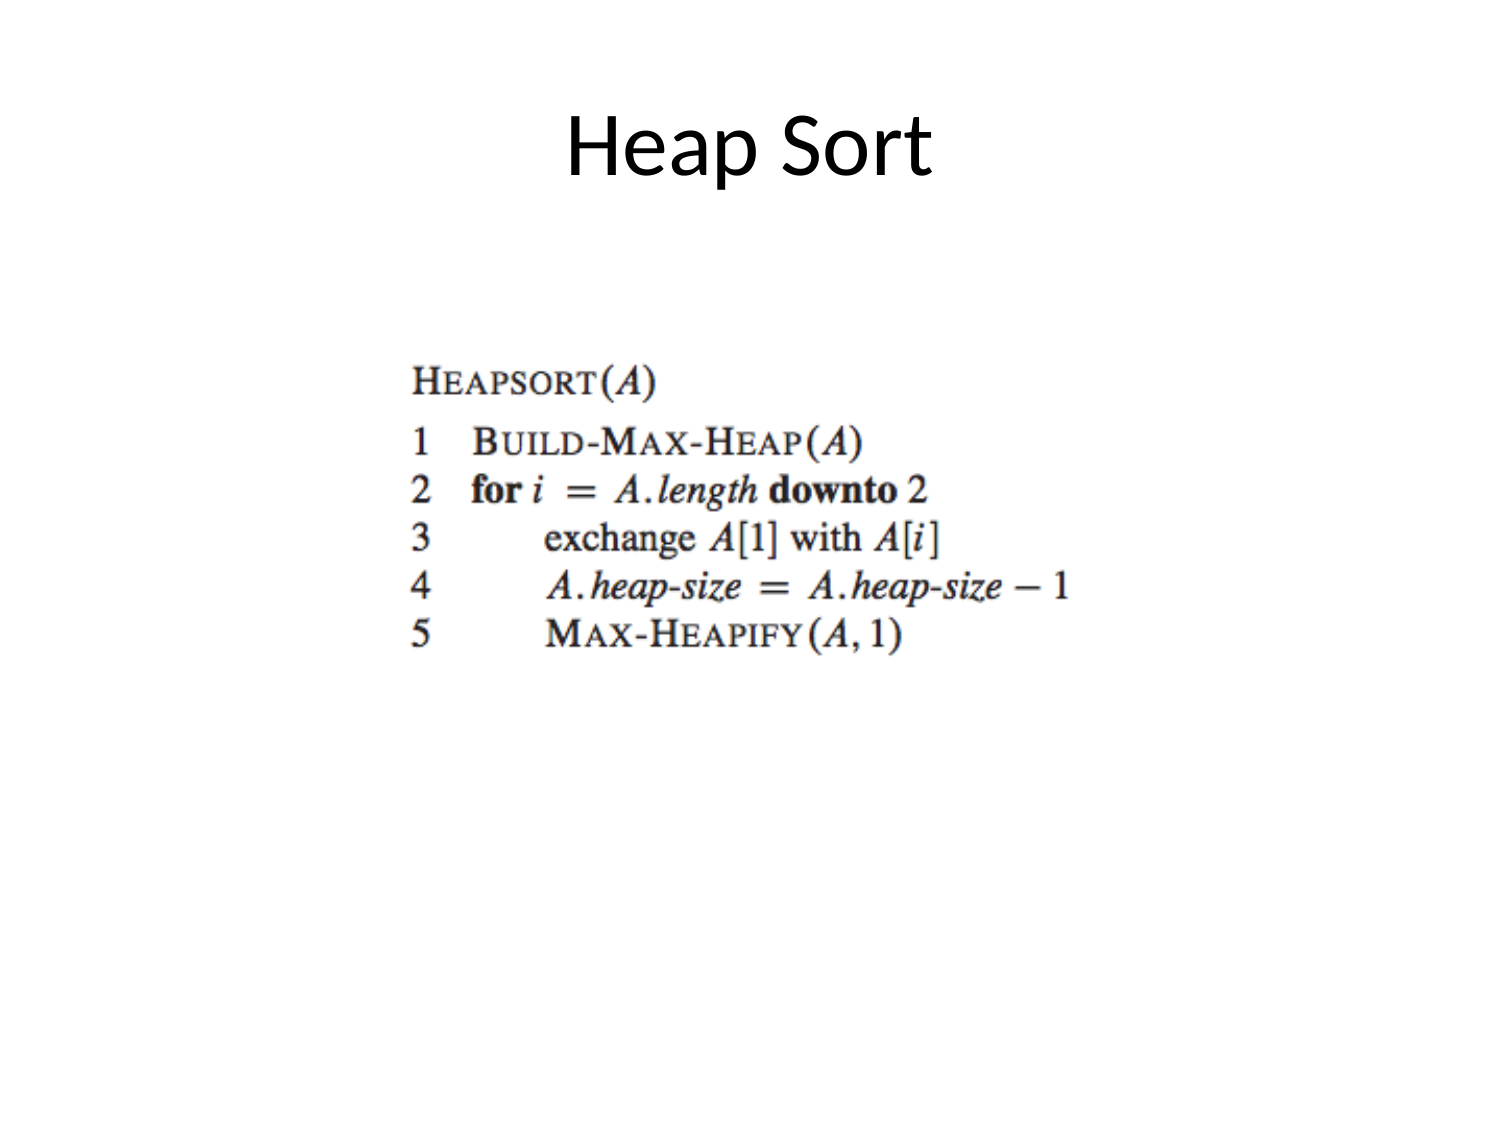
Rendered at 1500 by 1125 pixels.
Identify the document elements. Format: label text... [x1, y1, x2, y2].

title Heap Sort [75, 45, 1425, 233]
picture [397, 351, 1101, 665]
